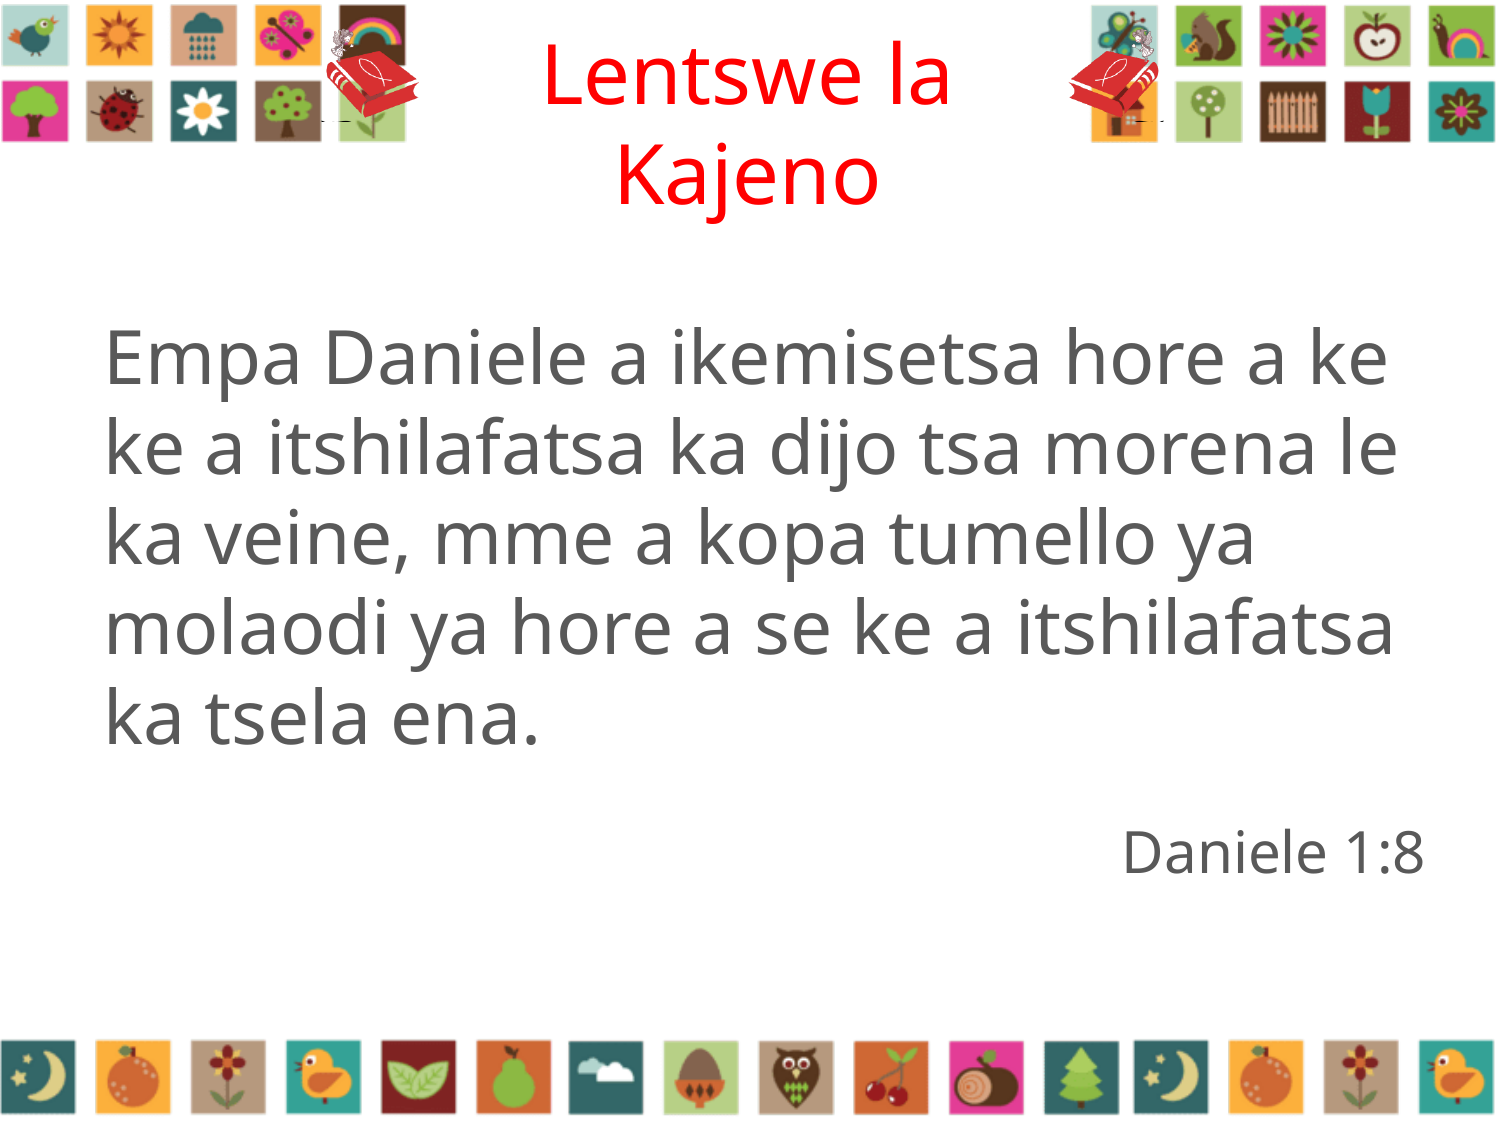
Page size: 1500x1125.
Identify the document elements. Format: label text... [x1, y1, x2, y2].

text_box Empa Daniele a ikemisetsa hore a ke ke a itshilafatsa ka dijo tsa morena le ka veine, mme a kopa tumello ya molaodi ya hore a se ke a itshilafatsa ka tsela ena. [88, 302, 1436, 768]
picture [1037, 3, 1500, 150]
text_box Lentswe la Kajeno [414, 13, 1080, 229]
text_box Daniele 1:8 [808, 807, 1441, 893]
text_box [0, 1028, 1500, 1118]
picture [0, 3, 451, 150]
